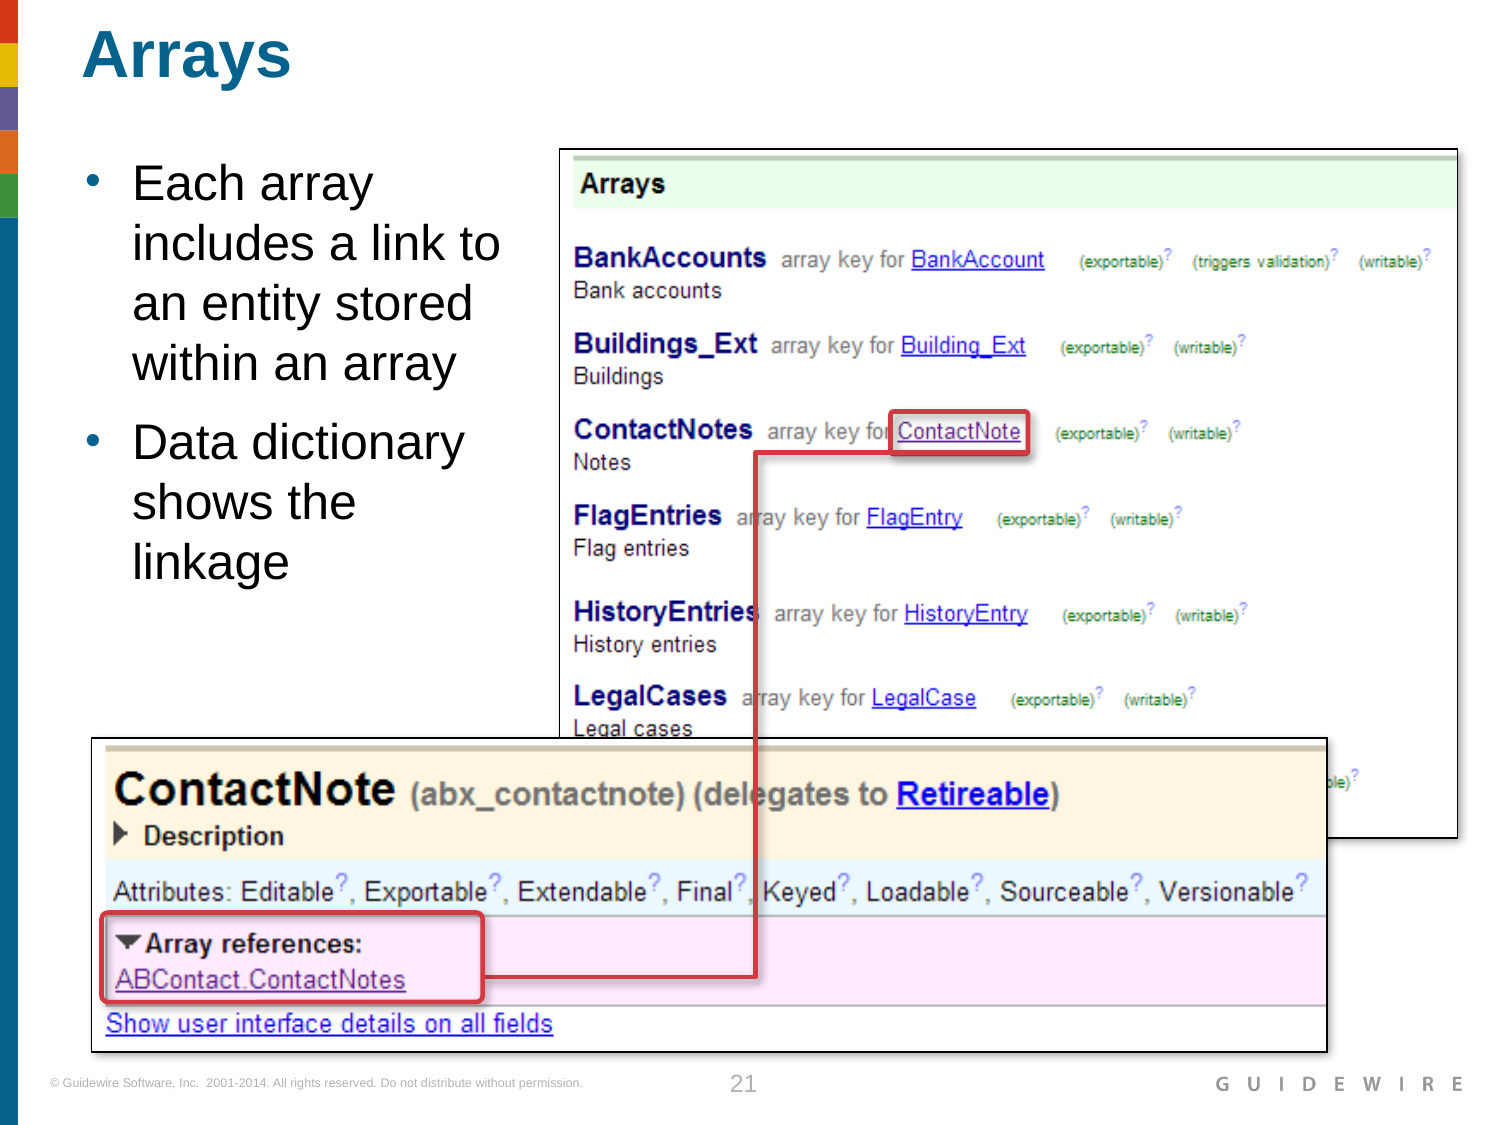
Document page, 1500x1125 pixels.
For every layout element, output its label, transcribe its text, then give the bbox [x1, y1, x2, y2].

list Each array includes a link to an entity stored within an array Data dictionary shows the linkage [85, 149, 521, 733]
picture [91, 738, 1327, 1052]
picture [559, 149, 1458, 838]
picture [1215, 1073, 1480, 1096]
title Arrays [81, 19, 1446, 142]
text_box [482, 452, 1029, 978]
